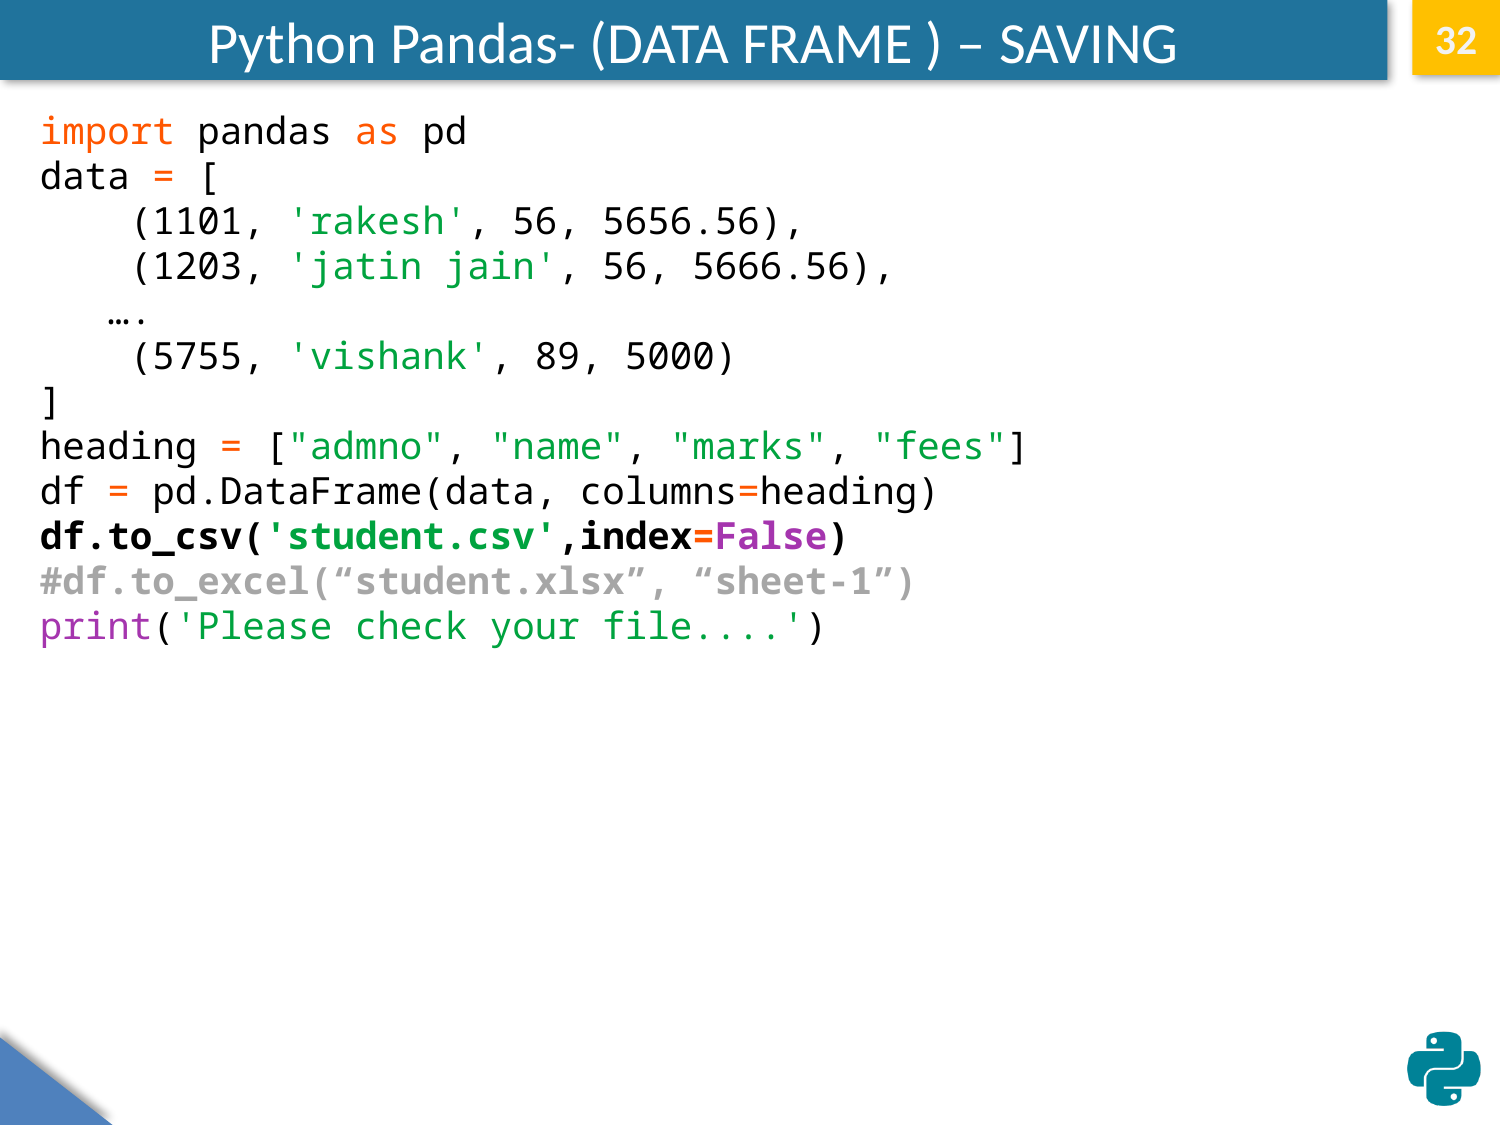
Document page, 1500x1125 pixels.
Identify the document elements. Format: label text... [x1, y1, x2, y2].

text_box import pandas as pd data = [ (1101, 'rakesh', 56, 5656.56), (1203, 'jatin jain', 56, 5666.56), …. (5755, 'vishank', 89, 5000) ] heading = ["admno", "name", "marks", "fees"] df = pd.DataFrame(data, columns=heading) df.to_csv('student.csv',index=False) #df.to_excel(“student.xlsx”, “sheet-1”) print('Please check your file....') [24, 99, 1413, 655]
picture [1387, 1012, 1500, 1125]
slide_number 32 [1412, 0, 1500, 75]
title Python Pandas- (DATA FRAME ) – SAVING [0, 0, 1388, 80]
